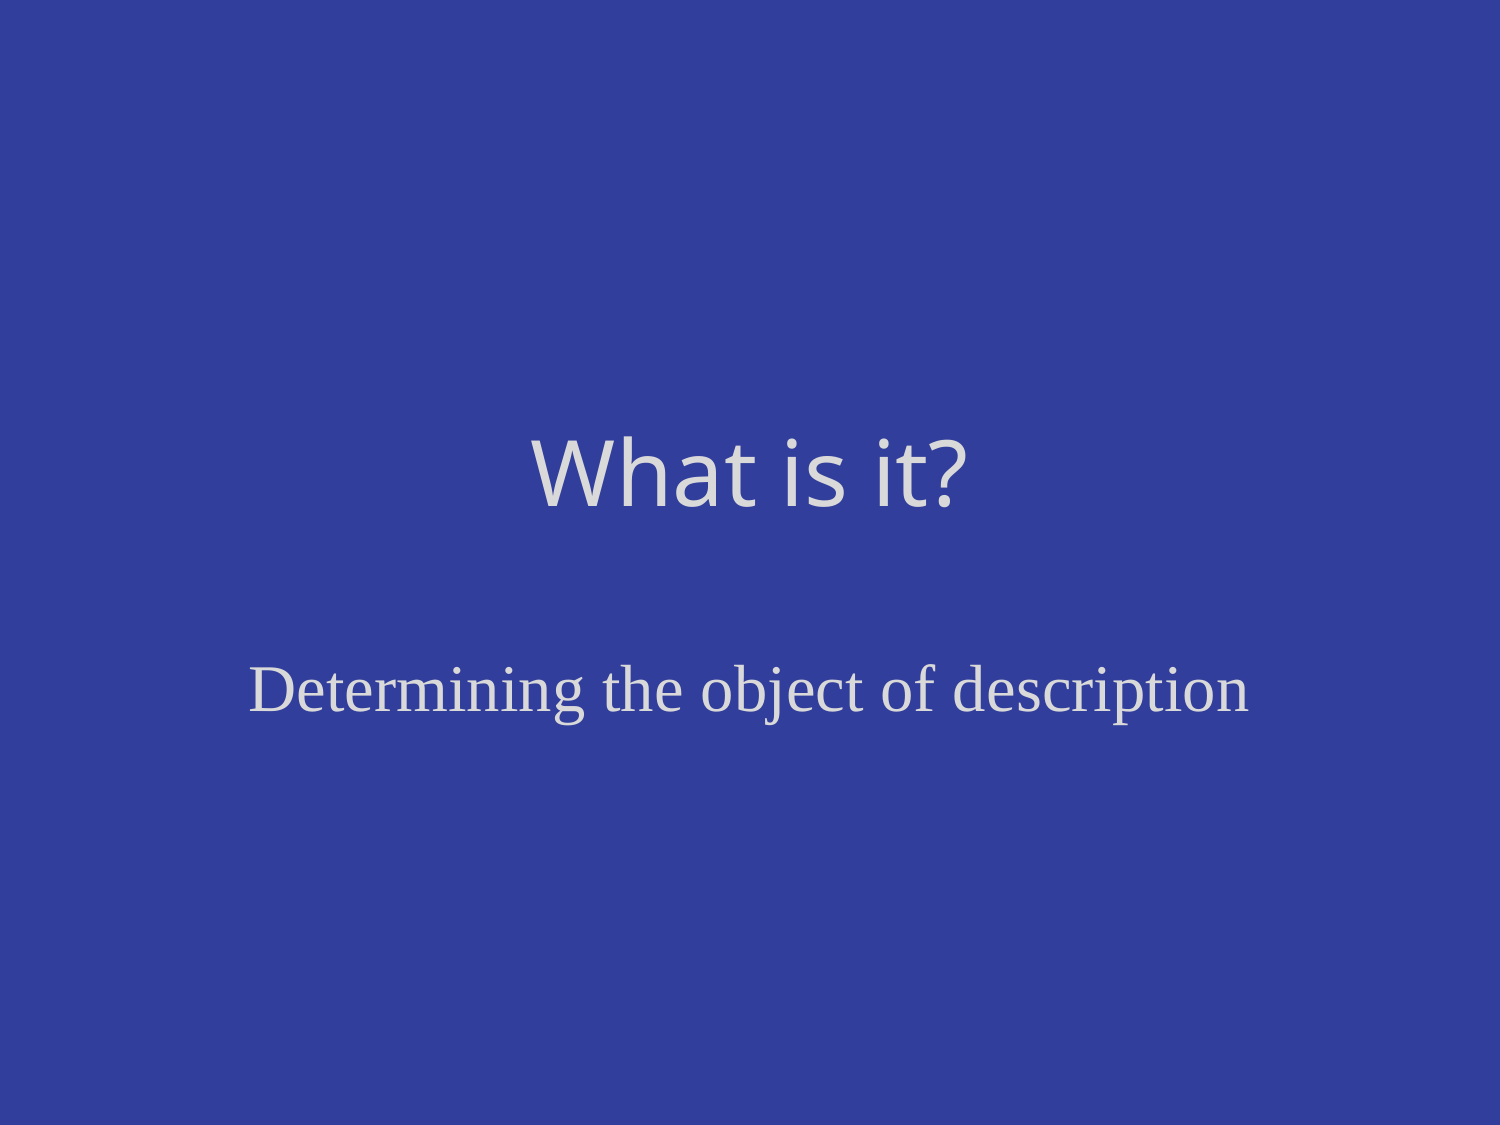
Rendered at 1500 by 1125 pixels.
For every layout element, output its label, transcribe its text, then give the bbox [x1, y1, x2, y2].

title What is it? [112, 349, 1388, 591]
subtitle Determining the object of description [225, 637, 1275, 925]
